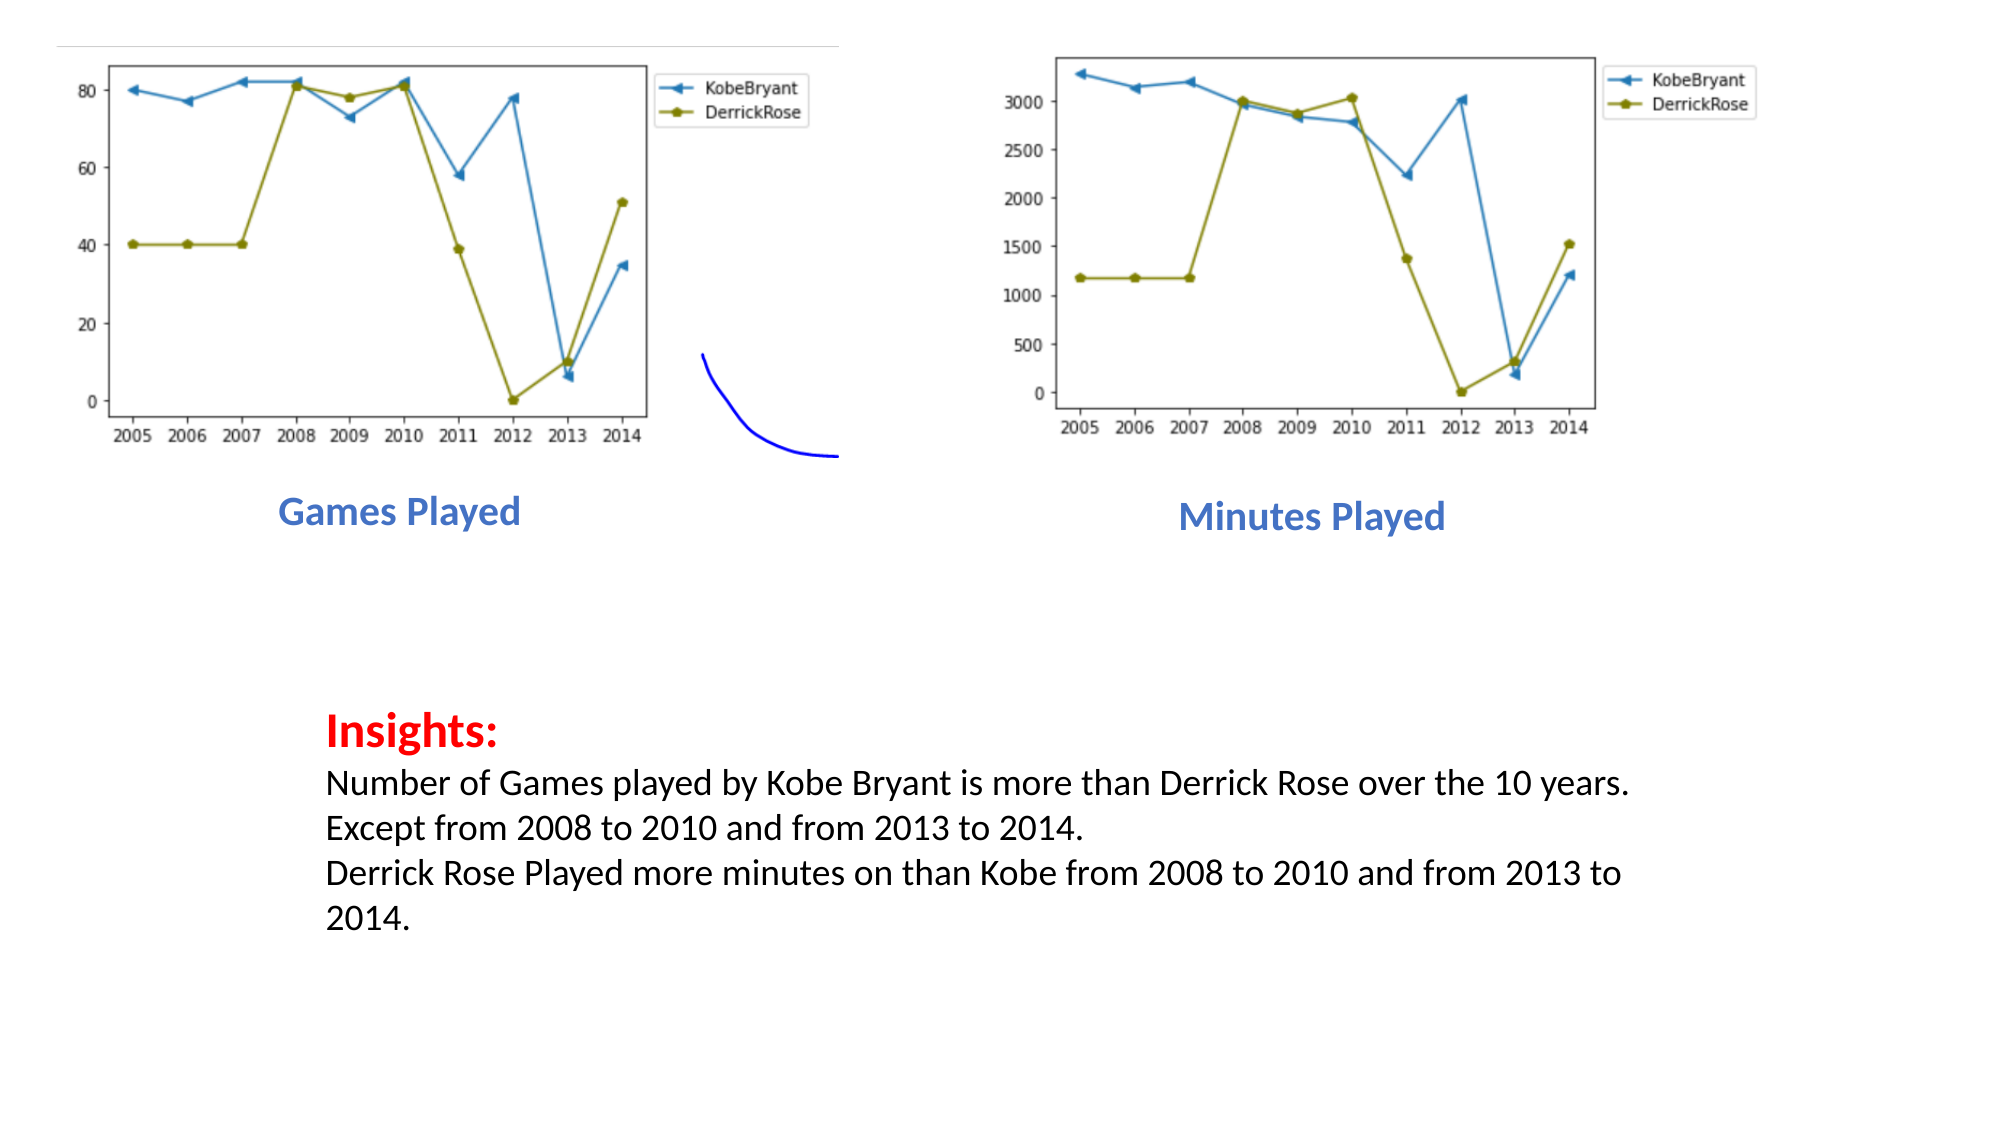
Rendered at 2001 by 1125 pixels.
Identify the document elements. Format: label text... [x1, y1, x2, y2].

picture [974, 39, 1803, 469]
text_box Minutes Played [1163, 481, 1462, 547]
text_box Games Played [263, 476, 537, 542]
text_box Insights: Number of Games played by Kobe Bryant is more than Derrick Rose over the 10 years. Except from 2008 to 2010 and from 2013 to 2014. Derrick Rose Played more minutes on than Kobe from 2008 to 2010 and from 2013 to 2014. [310, 690, 1691, 1081]
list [51, 46, 839, 458]
